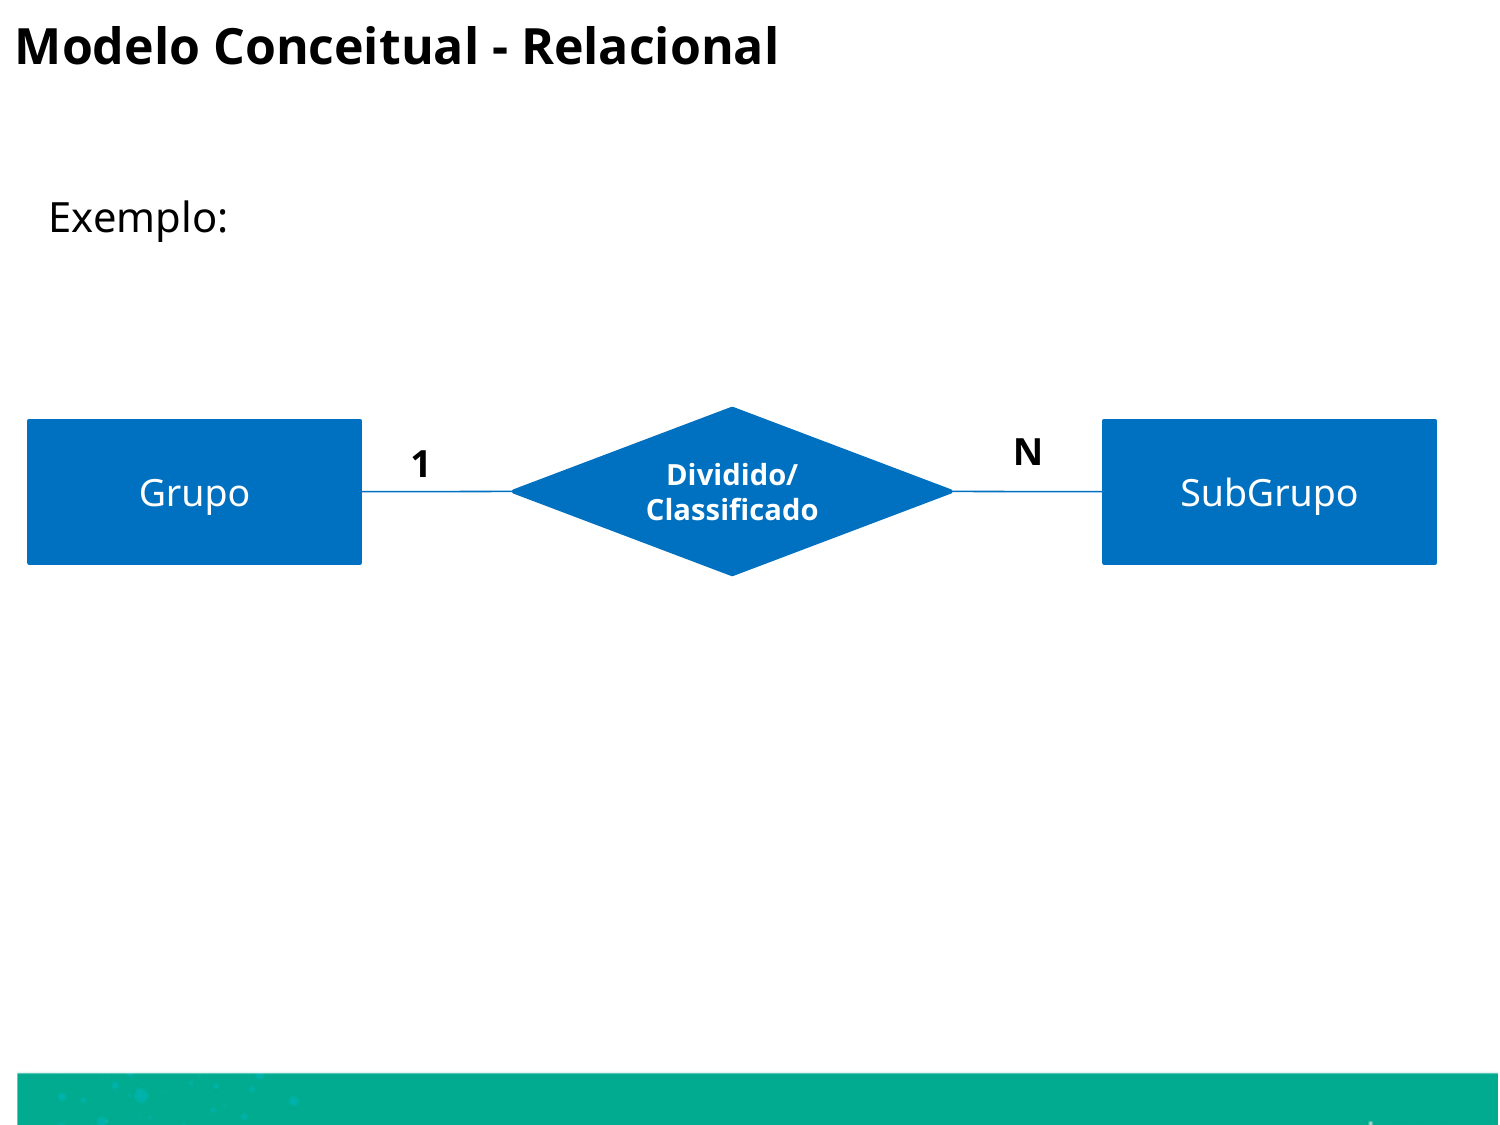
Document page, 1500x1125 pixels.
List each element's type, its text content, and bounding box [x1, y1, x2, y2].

text_box Modelo Conceitual - Relacional [0, 7, 1347, 135]
text_box N [998, 420, 1057, 481]
text_box Dividido/ Classificado [512, 406, 952, 577]
picture [2, 0, 1498, 1125]
text_box SubGrupo [1102, 419, 1437, 565]
text_box Exemplo: [34, 183, 1381, 341]
text_box Grupo [27, 419, 362, 565]
text_box 1 [395, 432, 455, 490]
